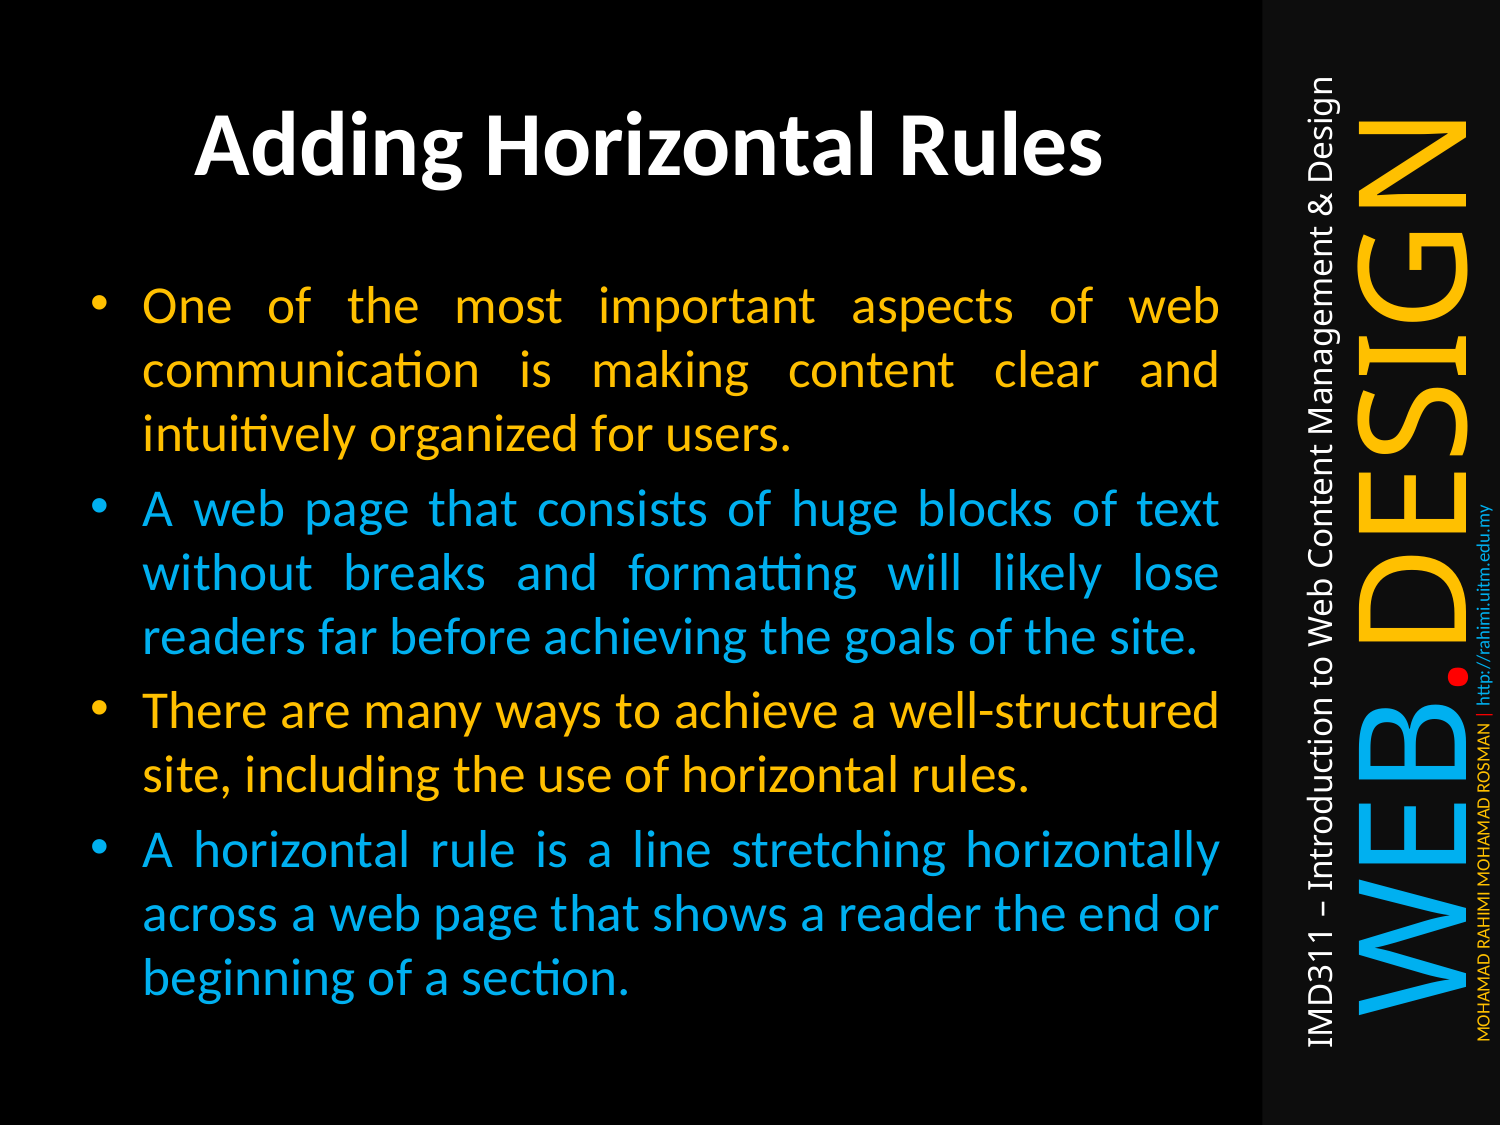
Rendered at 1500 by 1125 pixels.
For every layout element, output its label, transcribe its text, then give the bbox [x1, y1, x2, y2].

list One of the most important aspects of web communication is making content clear and intuitively organized for users. A web page that consists of huge blocks of text without breaks and formatting will likely lose readers far before achieving the goals of the site. There are many ways to achieve a well-structured site, including the use of horizontal rules. A horizontal rule is a line stretching horizontally across a web page that shows a reader the end or beginning of a section. [75, 262, 1238, 1088]
title Adding Horizontal Rules [75, 45, 1225, 233]
